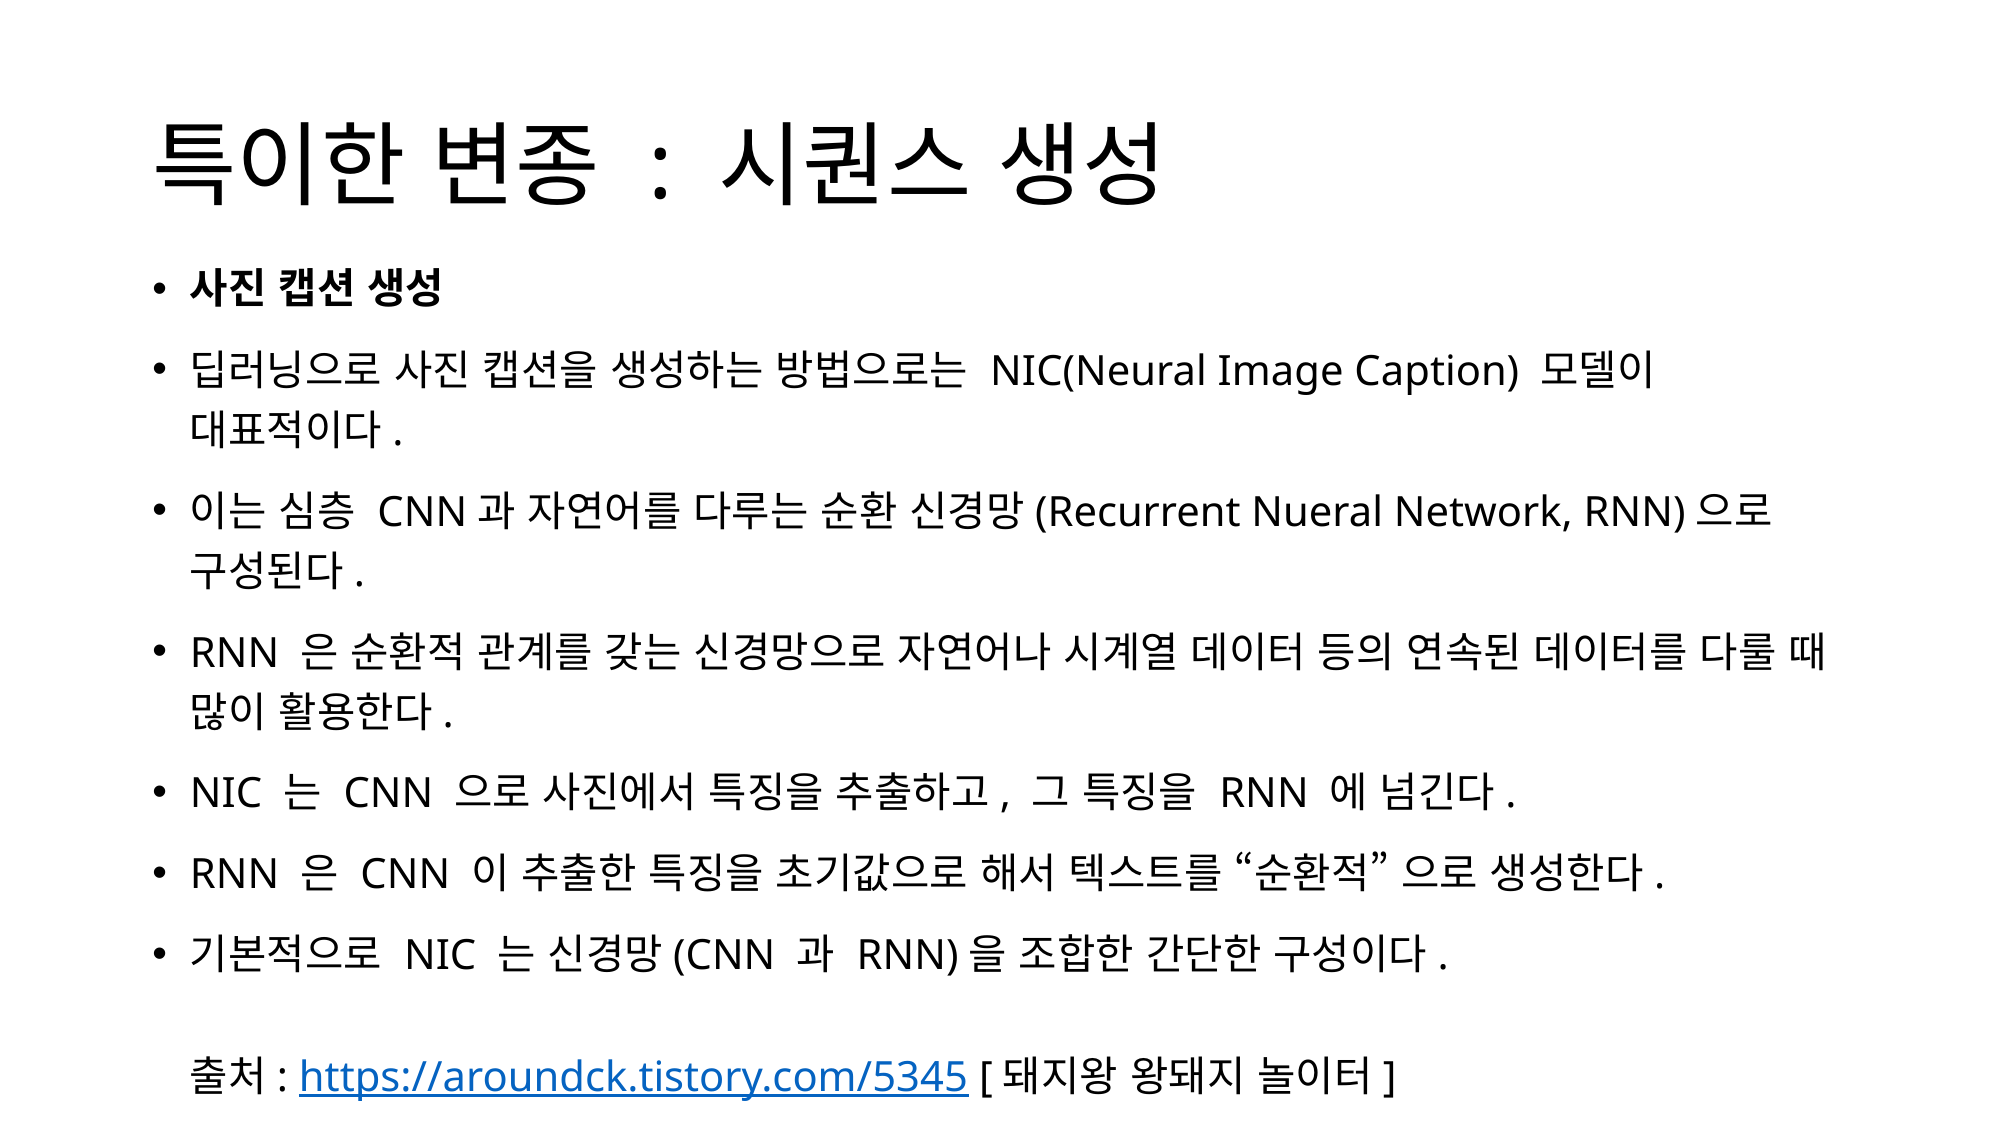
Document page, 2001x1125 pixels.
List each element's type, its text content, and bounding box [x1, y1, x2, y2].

title 특이한 변종 : 시퀀스 생성 [137, 59, 1863, 260]
list 사진 캡션 생성 딥러닝으로 사진 캡션을 생성하는 방법으로는 NIC(Neural Image Caption) 모델이 대표적이다. 이는 심층 CNN과 자연어를 다루는 순환 신경망(Recurrent Nueral Network, RNN)으로 구성된다. RNN 은 순환적 관계를 갖는 신경망으로 자연어나 시계열 데이터 등의 연속된 데이터를 다룰 때 많이 활용한다. NIC 는 CNN 으로 사진에서 특징을 추출하고, 그 특징을 RNN 에 넘긴다. RNN 은 CNN 이 추출한 특징을 초기값으로 해서 텍스트를 “순환적” 으로 생성한다. 기본적으로 NIC 는 신경망(CNN 과 RNN)을 조합한 간단한 구성이다. 출처: https://aroundck.tistory.com/5345 [돼지왕 왕돼지 놀이터] [137, 260, 1863, 975]
